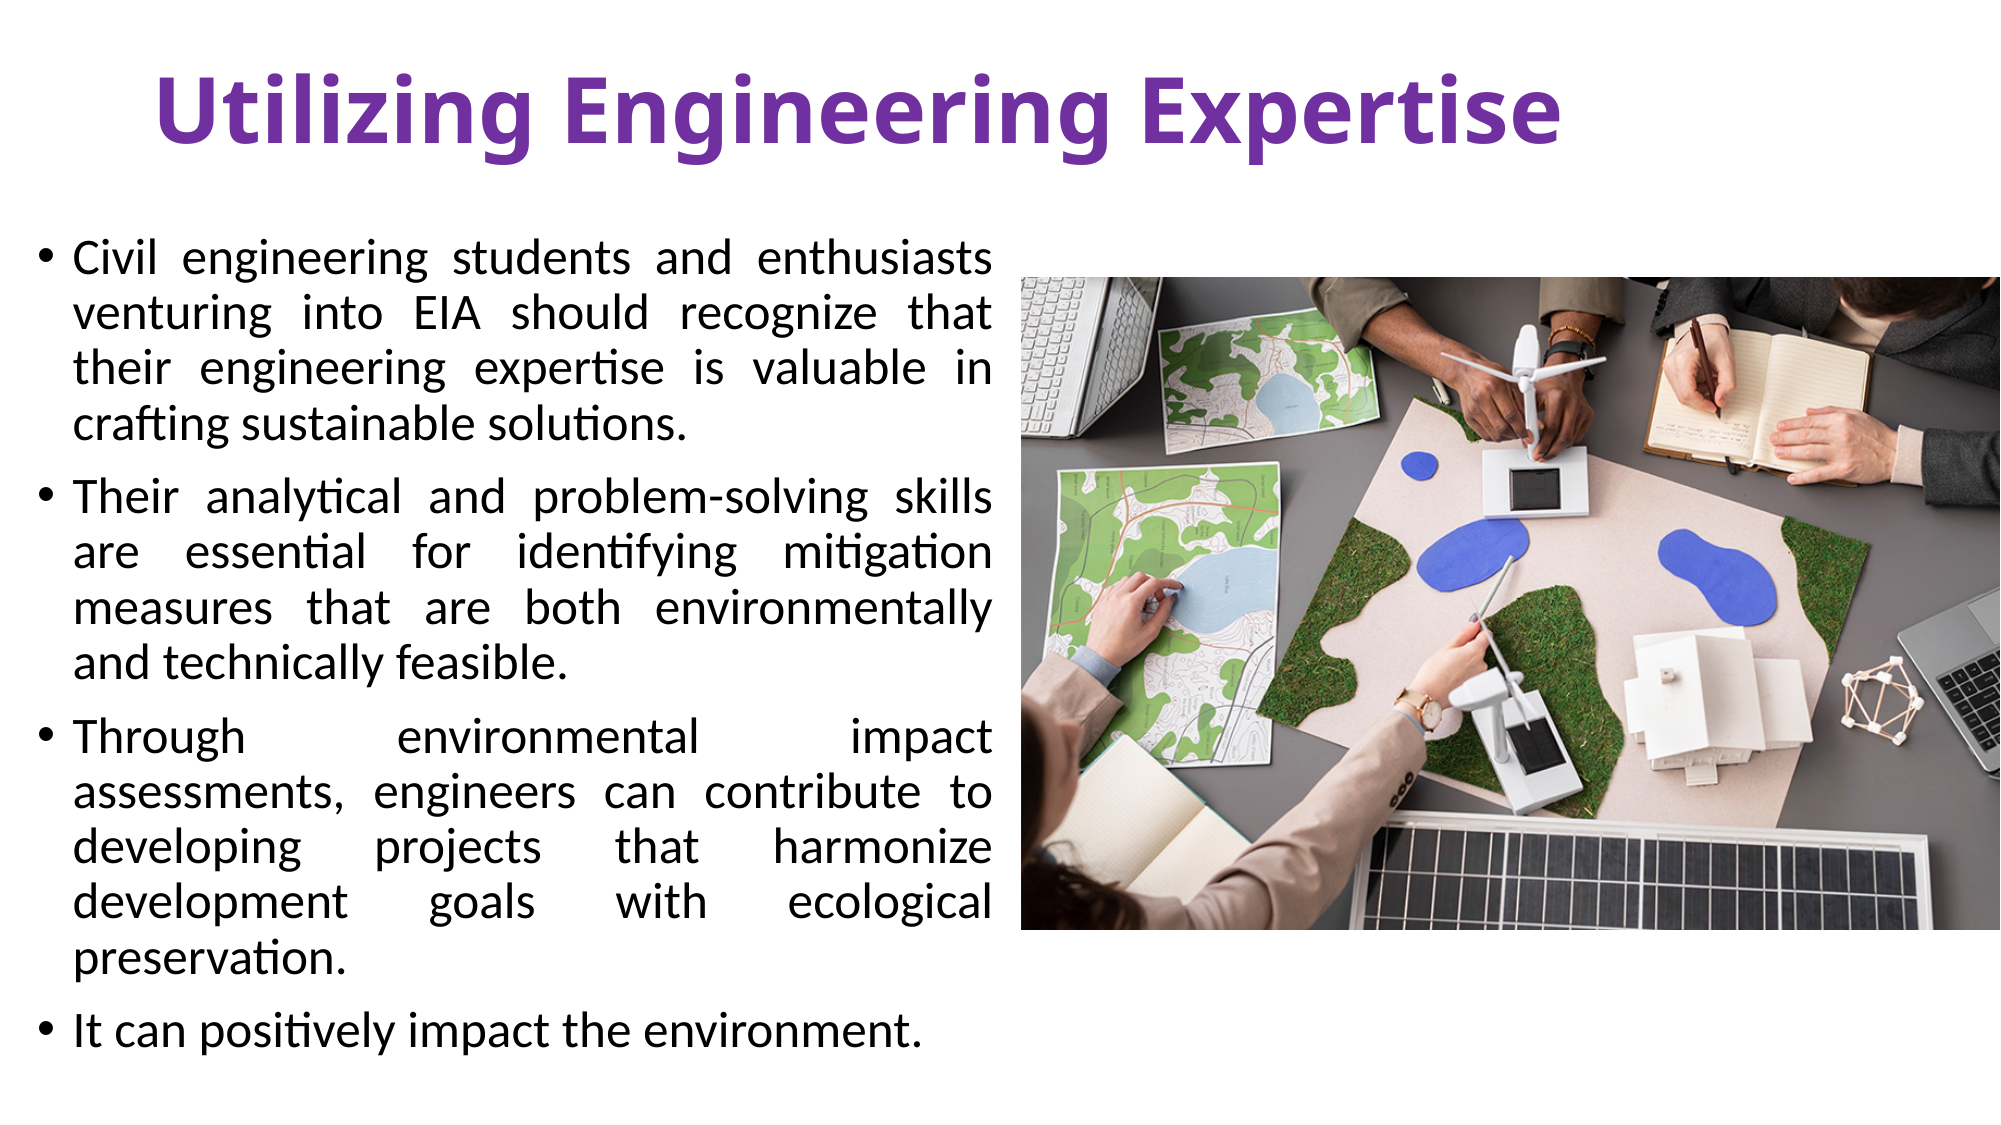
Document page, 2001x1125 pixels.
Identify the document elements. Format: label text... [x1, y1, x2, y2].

picture [1020, 277, 2000, 930]
title Utilizing Engineering Expertise [137, 59, 1863, 278]
list Civil engineering students and enthusiasts venturing into EIA should recognize that their engineering expertise is valuable in crafting sustainable solutions. Their analytical and problem-solving skills are essential for identifying mitigation measures that are both environmentally and technically feasible. Through environmental impact assessments, engineers can contribute to developing projects that harmonize development goals with ecological preservation. It can positively impact the environment. [22, 222, 1009, 1068]
